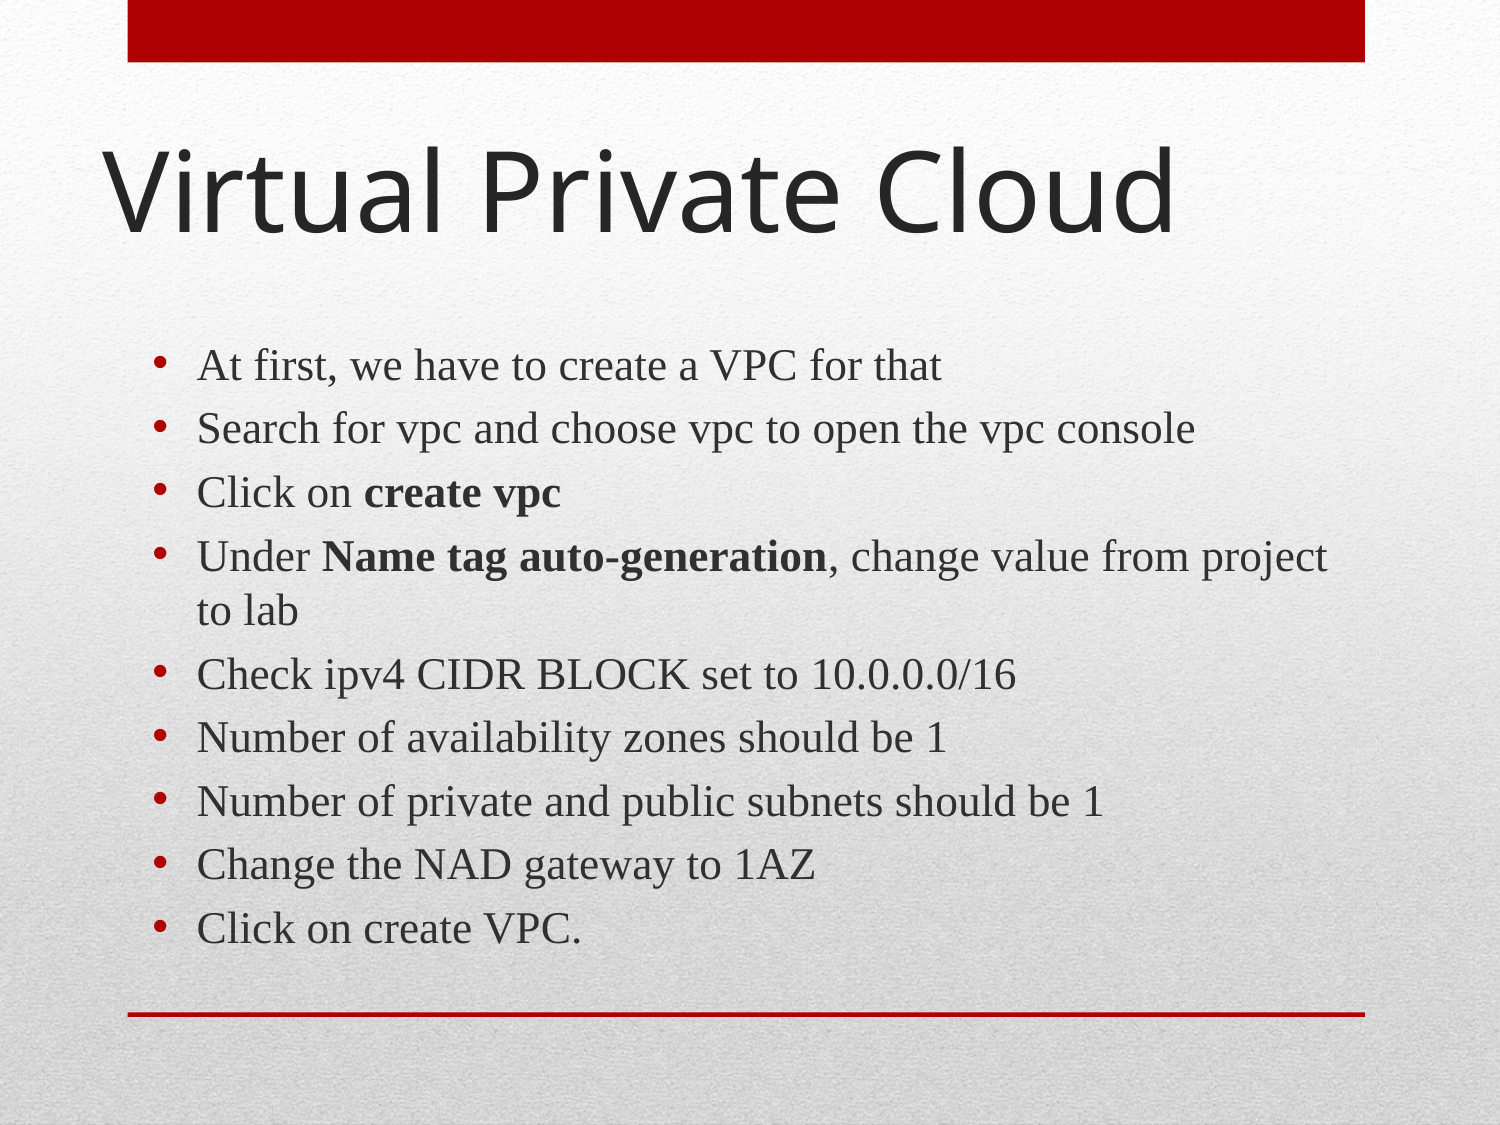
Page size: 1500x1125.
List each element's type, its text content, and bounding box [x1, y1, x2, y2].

title Virtual Private Cloud [87, 99, 1200, 263]
list At first, we have to create a VPC for that Search for vpc and choose vpc to open the vpc console Click on create vpc Under Name tag auto-generation, change value from project to lab Check ipv4 CIDR BLOCK set to 10.0.0.0/16 Number of availability zones should be 1 Number of private and public subnets should be 1 Change the NAD gateway to 1AZ Click on create VPC. [137, 324, 1375, 963]
